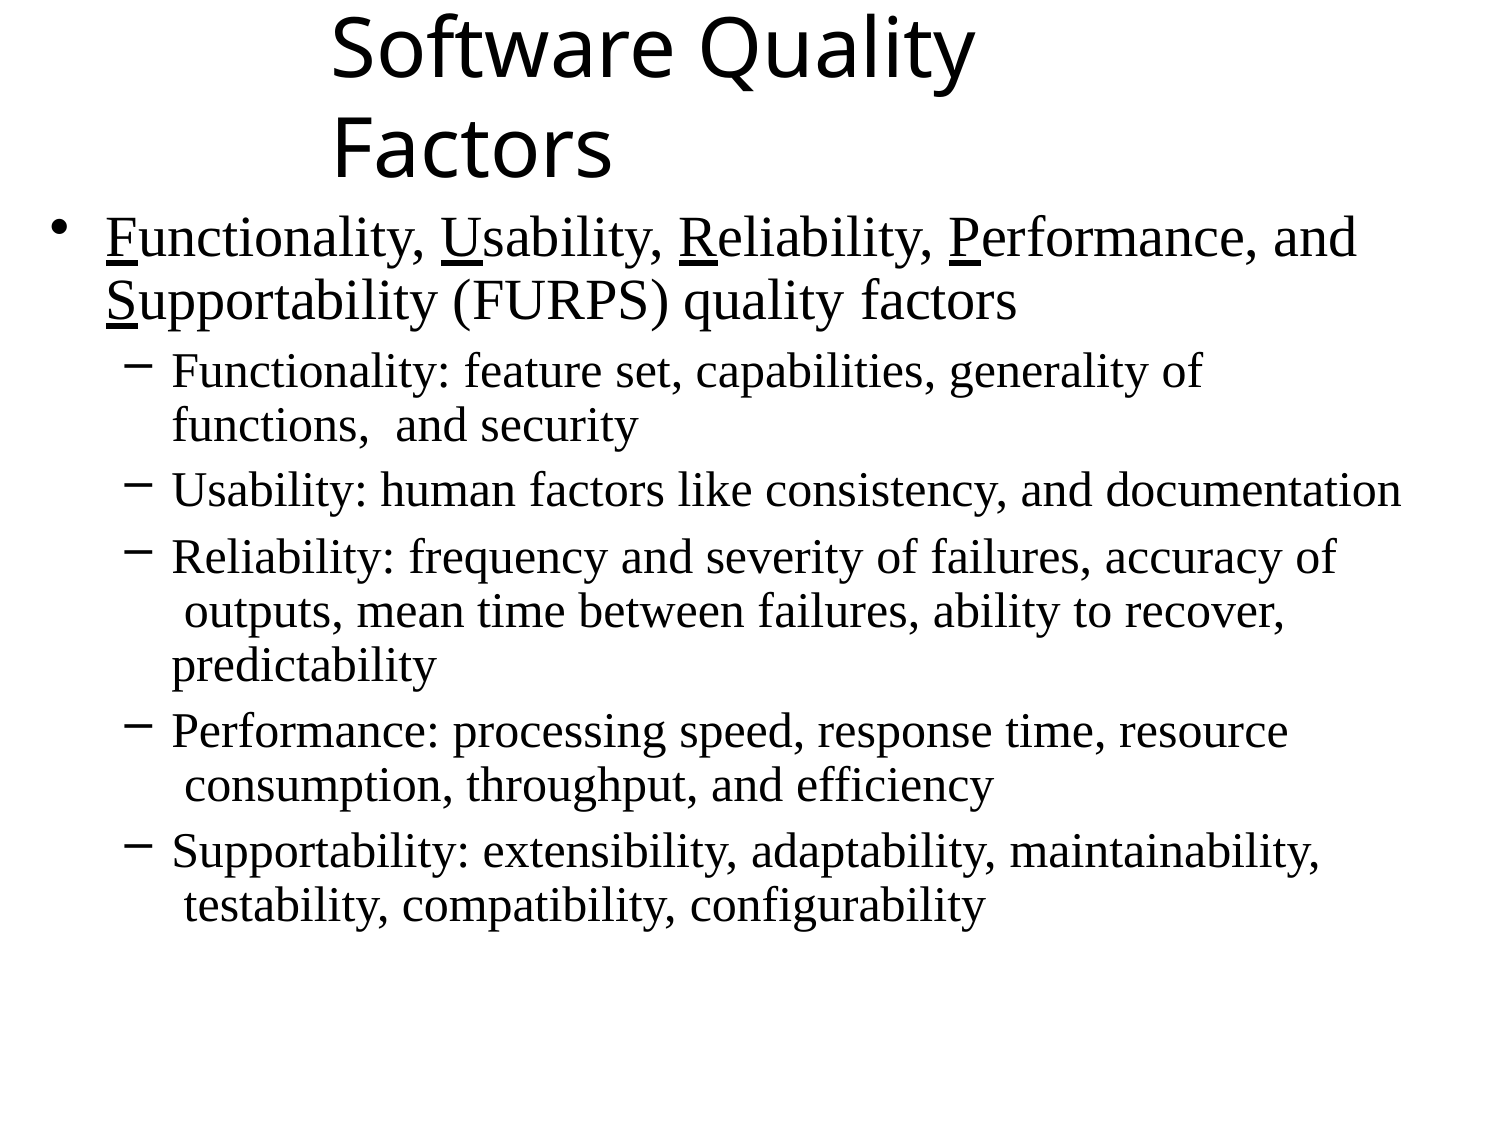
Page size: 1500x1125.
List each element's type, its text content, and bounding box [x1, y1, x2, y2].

text_box Functionality, Usability, Reliability, Performance, and Supportability (FURPS) quality factors Functionality: feature set, capabilities, generality of functions, and security Usability: human factors like consistency, and documentation Reliability: frequency and severity of failures, accuracy of outputs, mean time between failures, ability to recover, predictability Performance: processing speed, response time, resource consumption, throughput, and efficiency Supportability: extensibility, adaptability, maintainability, testability, compatibility, configurability [47, 195, 1415, 932]
title Software Quality Factors [328, 0, 1172, 194]
